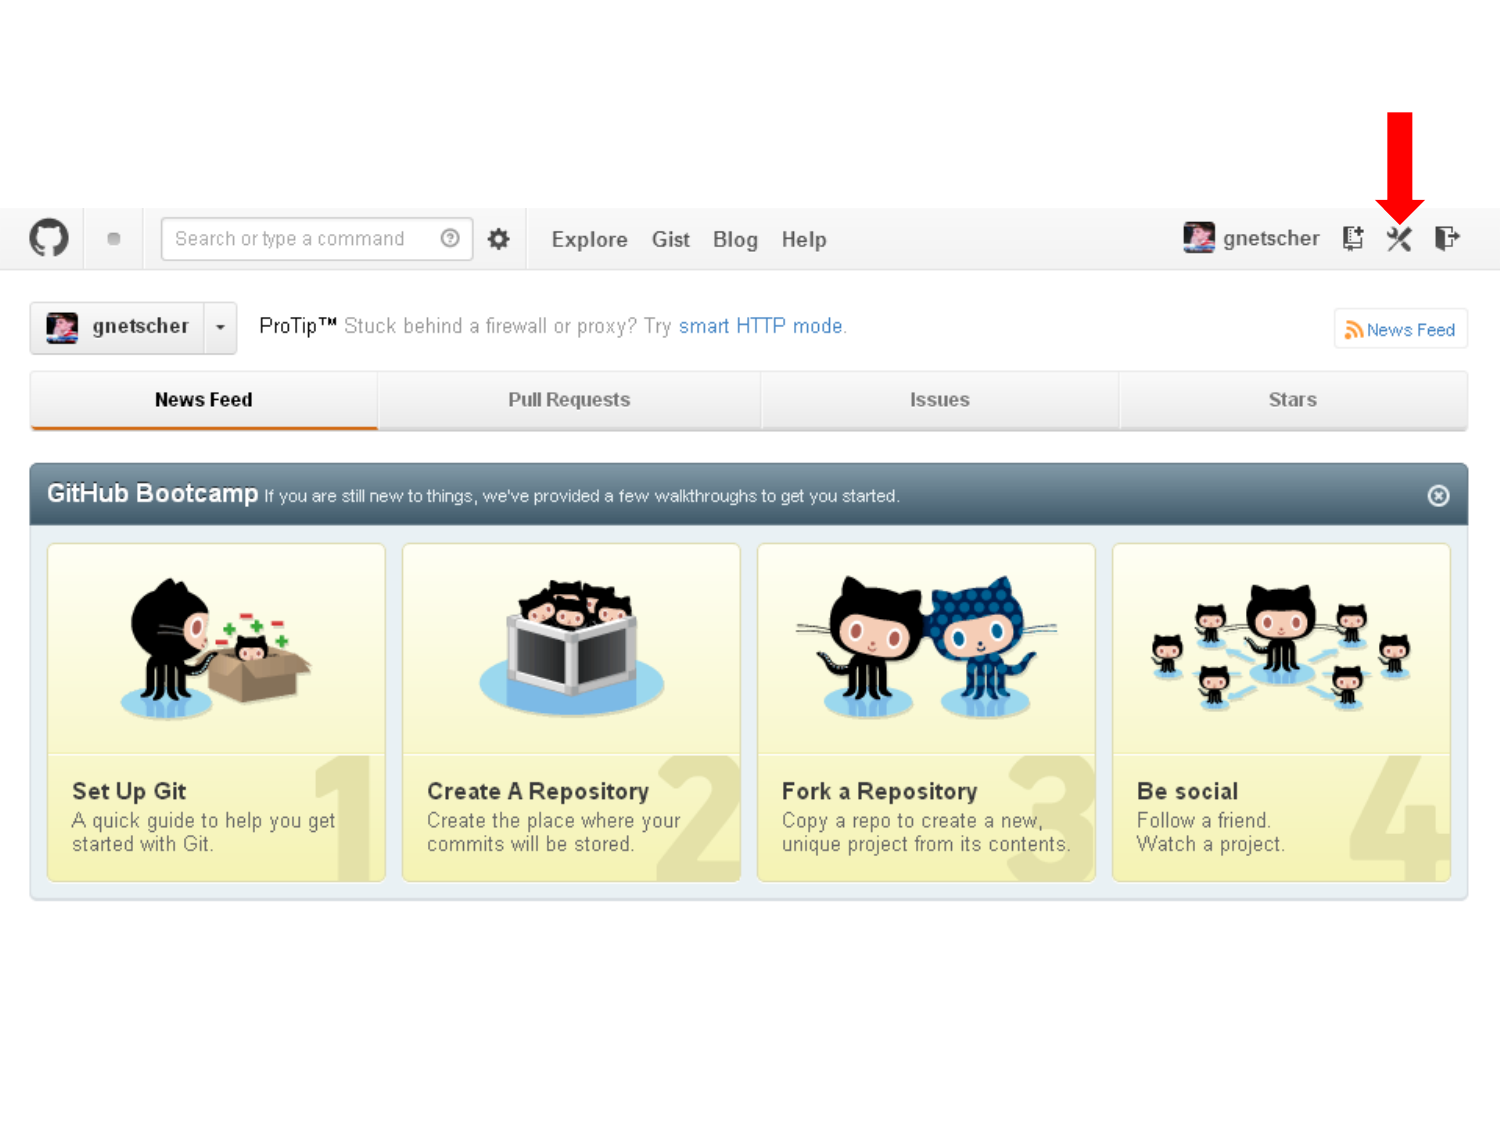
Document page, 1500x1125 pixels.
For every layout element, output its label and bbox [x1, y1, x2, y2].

text_box [1373, 110, 1427, 206]
picture [0, 208, 1500, 917]
